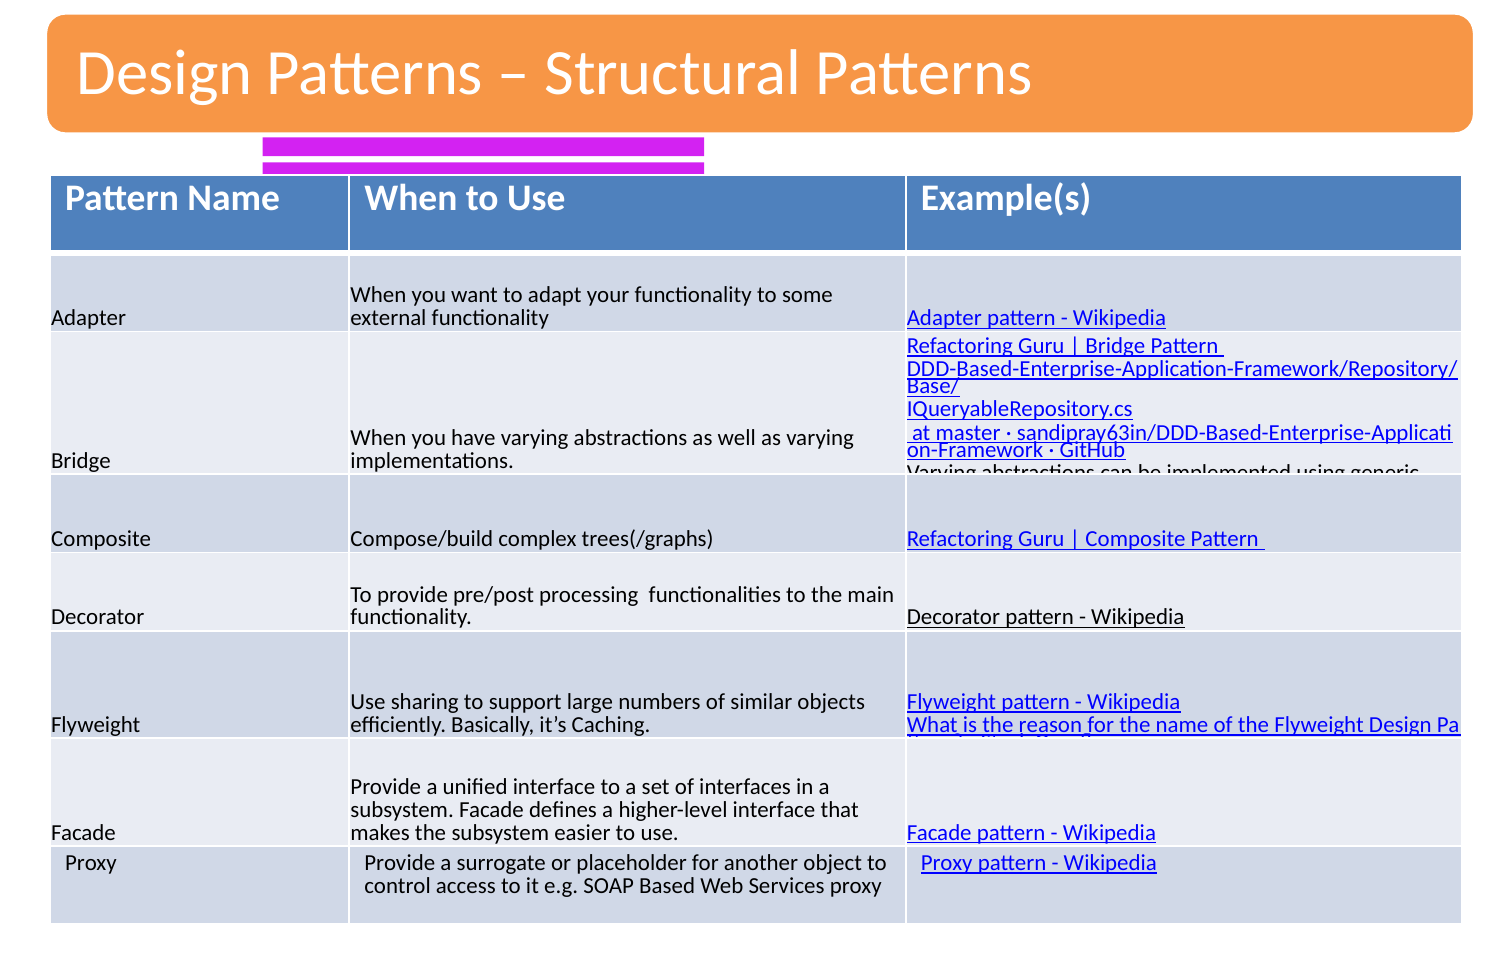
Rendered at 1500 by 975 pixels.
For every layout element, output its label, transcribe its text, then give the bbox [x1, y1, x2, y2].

table_cell To provide pre/post processing functionalities to the main functionality. [350, 553, 905, 630]
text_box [44, 12, 1476, 138]
table_cell Compose/build complex trees(/graphs) [350, 475, 905, 552]
table_cell When you want to adapt your functionality to some external functionality [350, 256, 905, 331]
table_cell Provide a unified interface to a set of interfaces in a subsystem. Facade defines a higher-level interface that makes the subsystem easier to use. [350, 739, 905, 845]
table_cell Provide a surrogate or placeholder for another object to control access to it e.g. SOAP Based Web Services proxy [350, 847, 905, 923]
table_cell Flyweight pattern - Wikipedia What is the reason for the name of the Flyweight Design Pattern? - Stack Overflow [907, 632, 1461, 737]
table_cell Adapter pattern - Wikipedia [907, 256, 1461, 331]
table_cell Composite [51, 475, 348, 552]
table_cell Decorator pattern - Wikipedia [907, 553, 1461, 630]
table_cell Use sharing to support large numbers of similar objects efficiently. Basically, it’s Caching. [350, 632, 905, 737]
table_cell Bridge [51, 332, 348, 473]
text_box [262, 162, 705, 174]
table_cell When you have varying abstractions as well as varying implementations. [350, 332, 905, 473]
table_cell Adapter [51, 256, 348, 331]
table_cell Flyweight [51, 632, 348, 737]
table_cell Facade [51, 739, 348, 845]
table_cell Proxy pattern - Wikipedia [907, 847, 1461, 923]
table_cell Decorator [51, 553, 348, 630]
table_cell Refactoring Guru | Bridge Pattern DDD-Based-Enterprise-Application-Framework/Repository/Base/IQueryableRepository.cs at master · sandipray63in/DDD-Based-Enterprise-Application-Framework · GitHub Varying abstractions can be implemented using generic abstractions [907, 332, 1461, 473]
table_header When to Use [350, 176, 905, 250]
table_cell Refactoring Guru | Composite Pattern [907, 475, 1461, 552]
table_header Pattern Name [51, 176, 348, 250]
table_cell Facade pattern - Wikipedia [907, 739, 1461, 845]
text_box [262, 147, 705, 157]
table_header Example(s) [907, 176, 1461, 250]
table_cell Proxy [51, 847, 348, 923]
